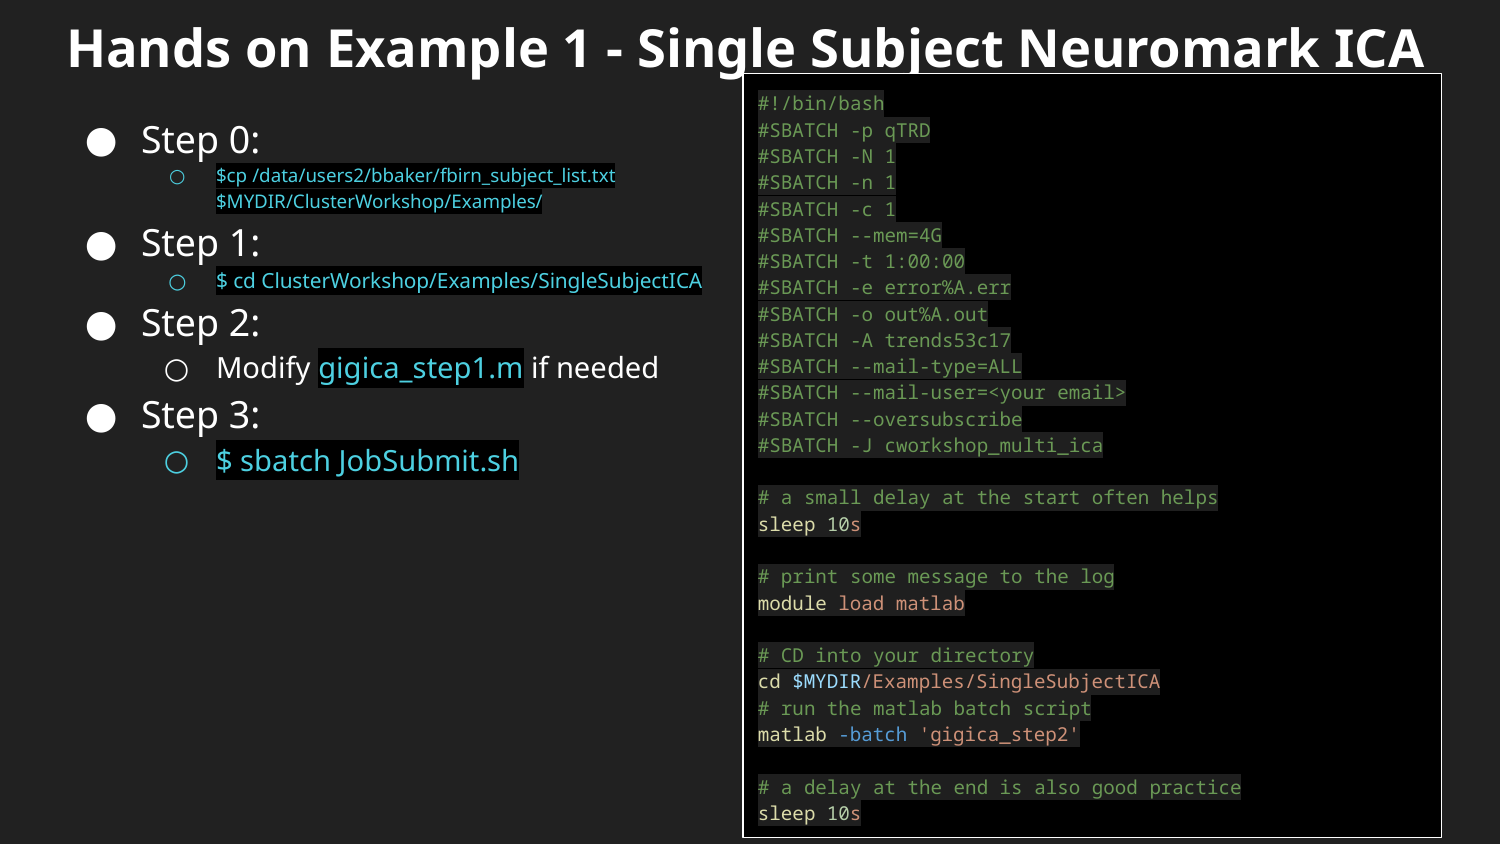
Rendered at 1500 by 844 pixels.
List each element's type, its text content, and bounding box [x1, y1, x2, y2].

list Step 0: $cp /data/users2/bbaker/fbirn_subject_list.txt $MYDIR/ClusterWorkshop/Examples/ Step 1: $ cd ClusterWorkshop/Examples/SingleSubjectICA Step 2: Modify gigica_step1.m if needed Step 3: $ sbatch JobSubmit.sh [51, 93, 743, 655]
list #!/bin/bash #SBATCH -p qTRD #SBATCH -N 1 #SBATCH -n 1 #SBATCH -c 1 #SBATCH --mem=4G #SBATCH -t 1:00:00 #SBATCH -e error%A.err #SBATCH -o out%A.out #SBATCH -A trends53c17 #SBATCH --mail-type=ALL #SBATCH --mail-user=<your email> #SBATCH --oversubscribe #SBATCH -J cworkshop_multi_ica # a small delay at the start often helps sleep 10s # print some message to the log module load matlab # CD into your directory cd $MYDIR/Examples/SingleSubjectICA # run the matlab batch script matlab -batch 'gigica_step2' # a delay at the end is also good practice sleep 10s [742, 73, 1442, 838]
title Hands on Example 1 - Single Subject Neuromark ICA [51, 0, 1449, 94]
